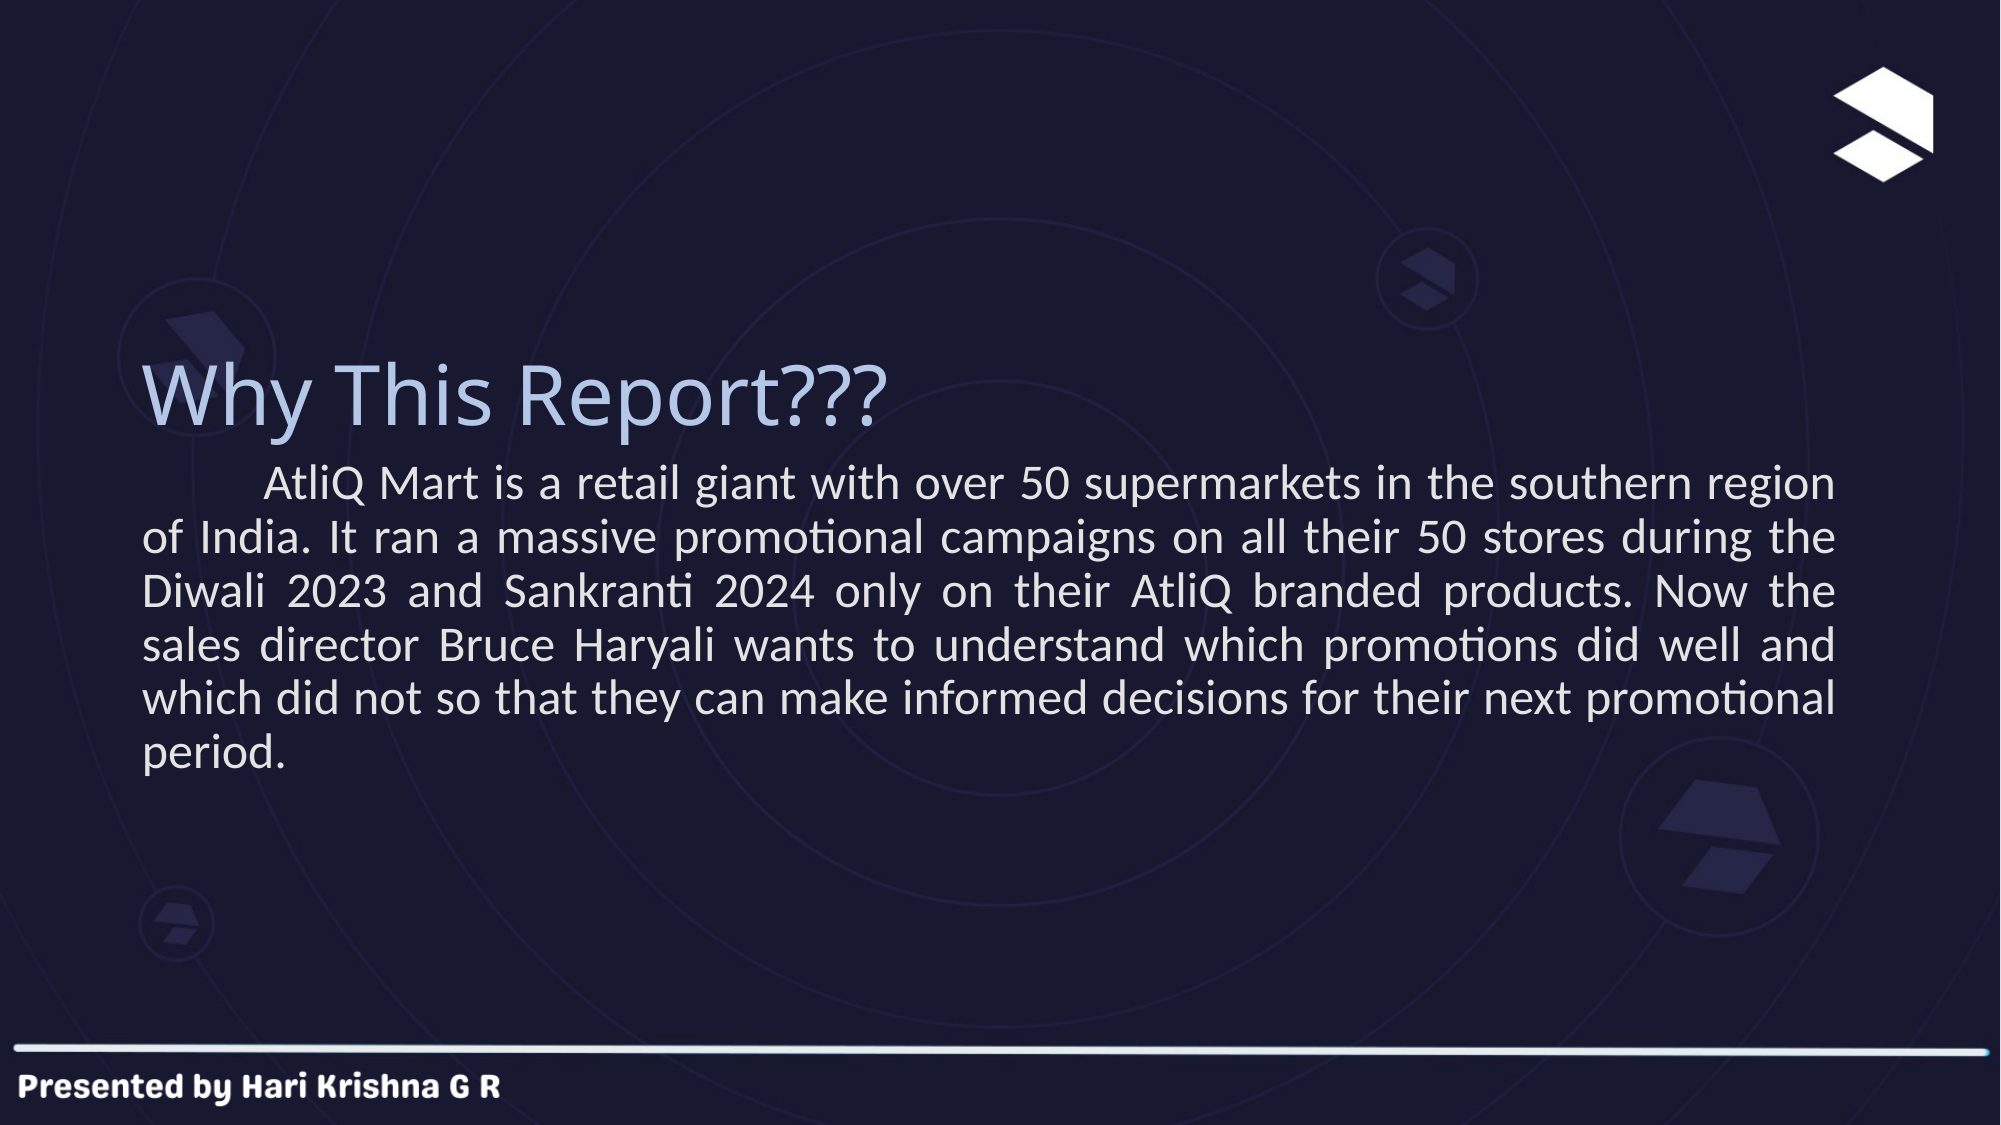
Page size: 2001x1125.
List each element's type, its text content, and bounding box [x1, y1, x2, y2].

list AtliQ Mart is a retail giant with over 50 supermarkets in the southern region of India. It ran a massive promotional campaigns on all their 50 stores during the Diwali 2023 and Sankranti 2024 only on their AtliQ branded products. Now the sales director Bruce Haryali wants to understand which promotions did well and which did not so that they can make informed decisions for their next promotional period. [127, 448, 1852, 780]
title Why This Report??? [127, 346, 1852, 448]
picture [0, 0, 2001, 1125]
